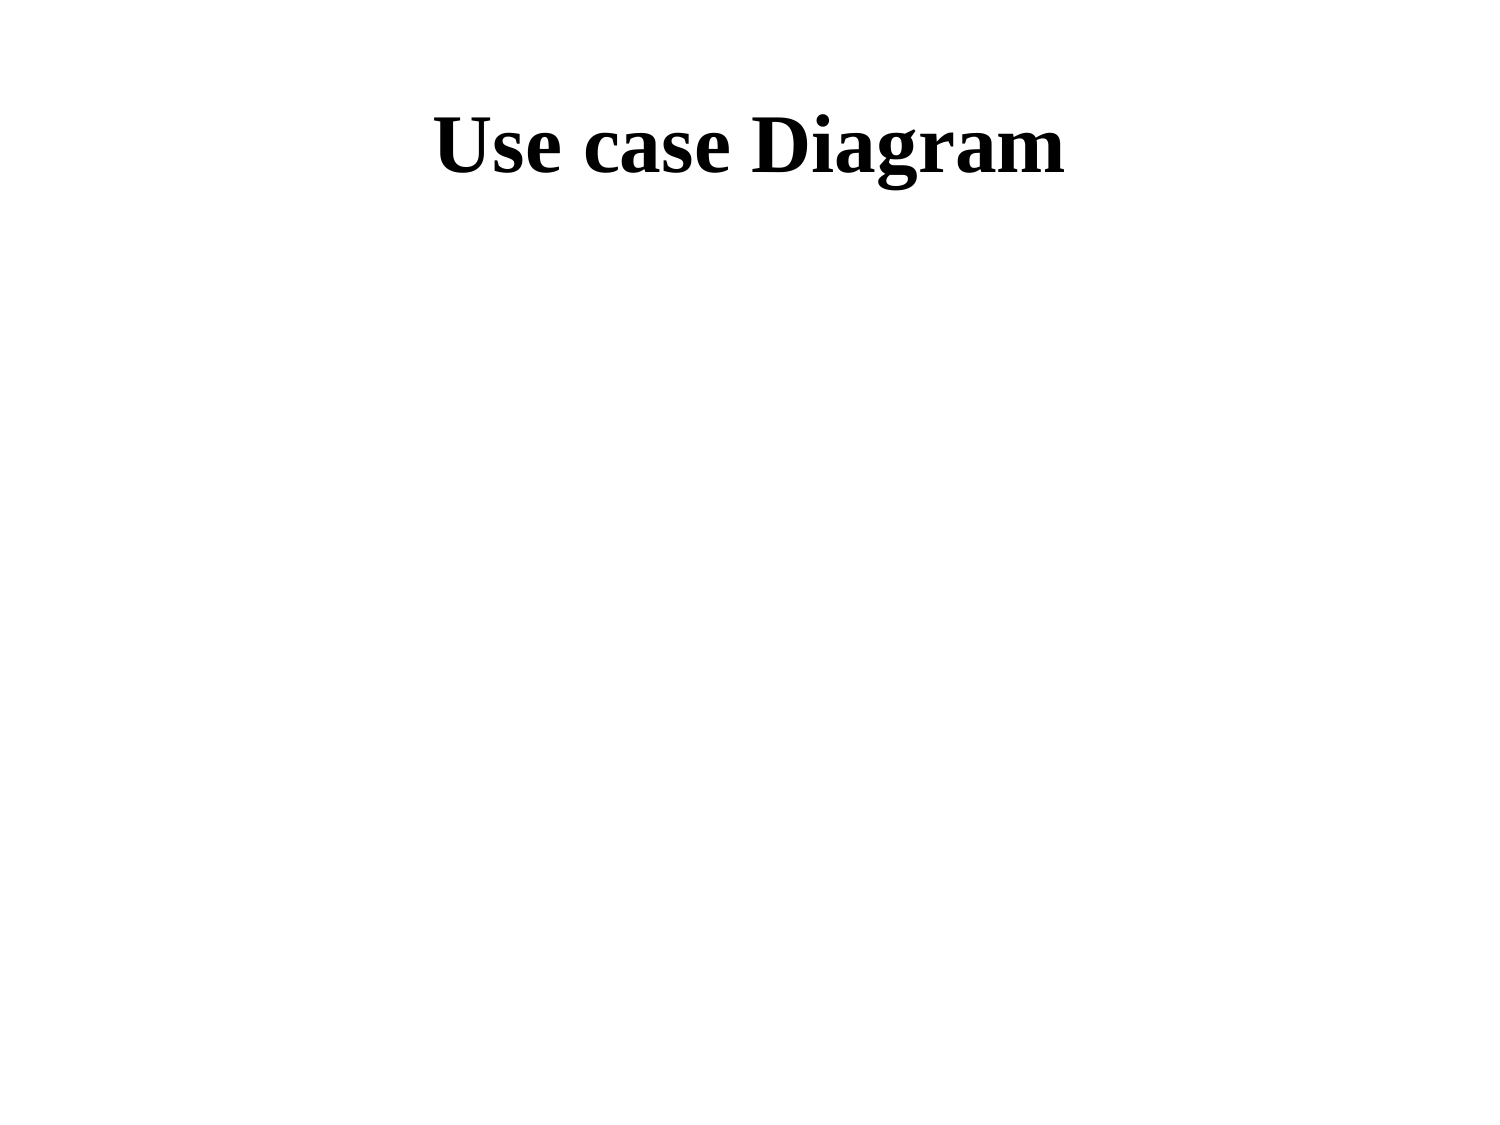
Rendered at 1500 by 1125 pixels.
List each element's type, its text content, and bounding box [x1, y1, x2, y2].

title Use case Diagram [75, 45, 1425, 233]
